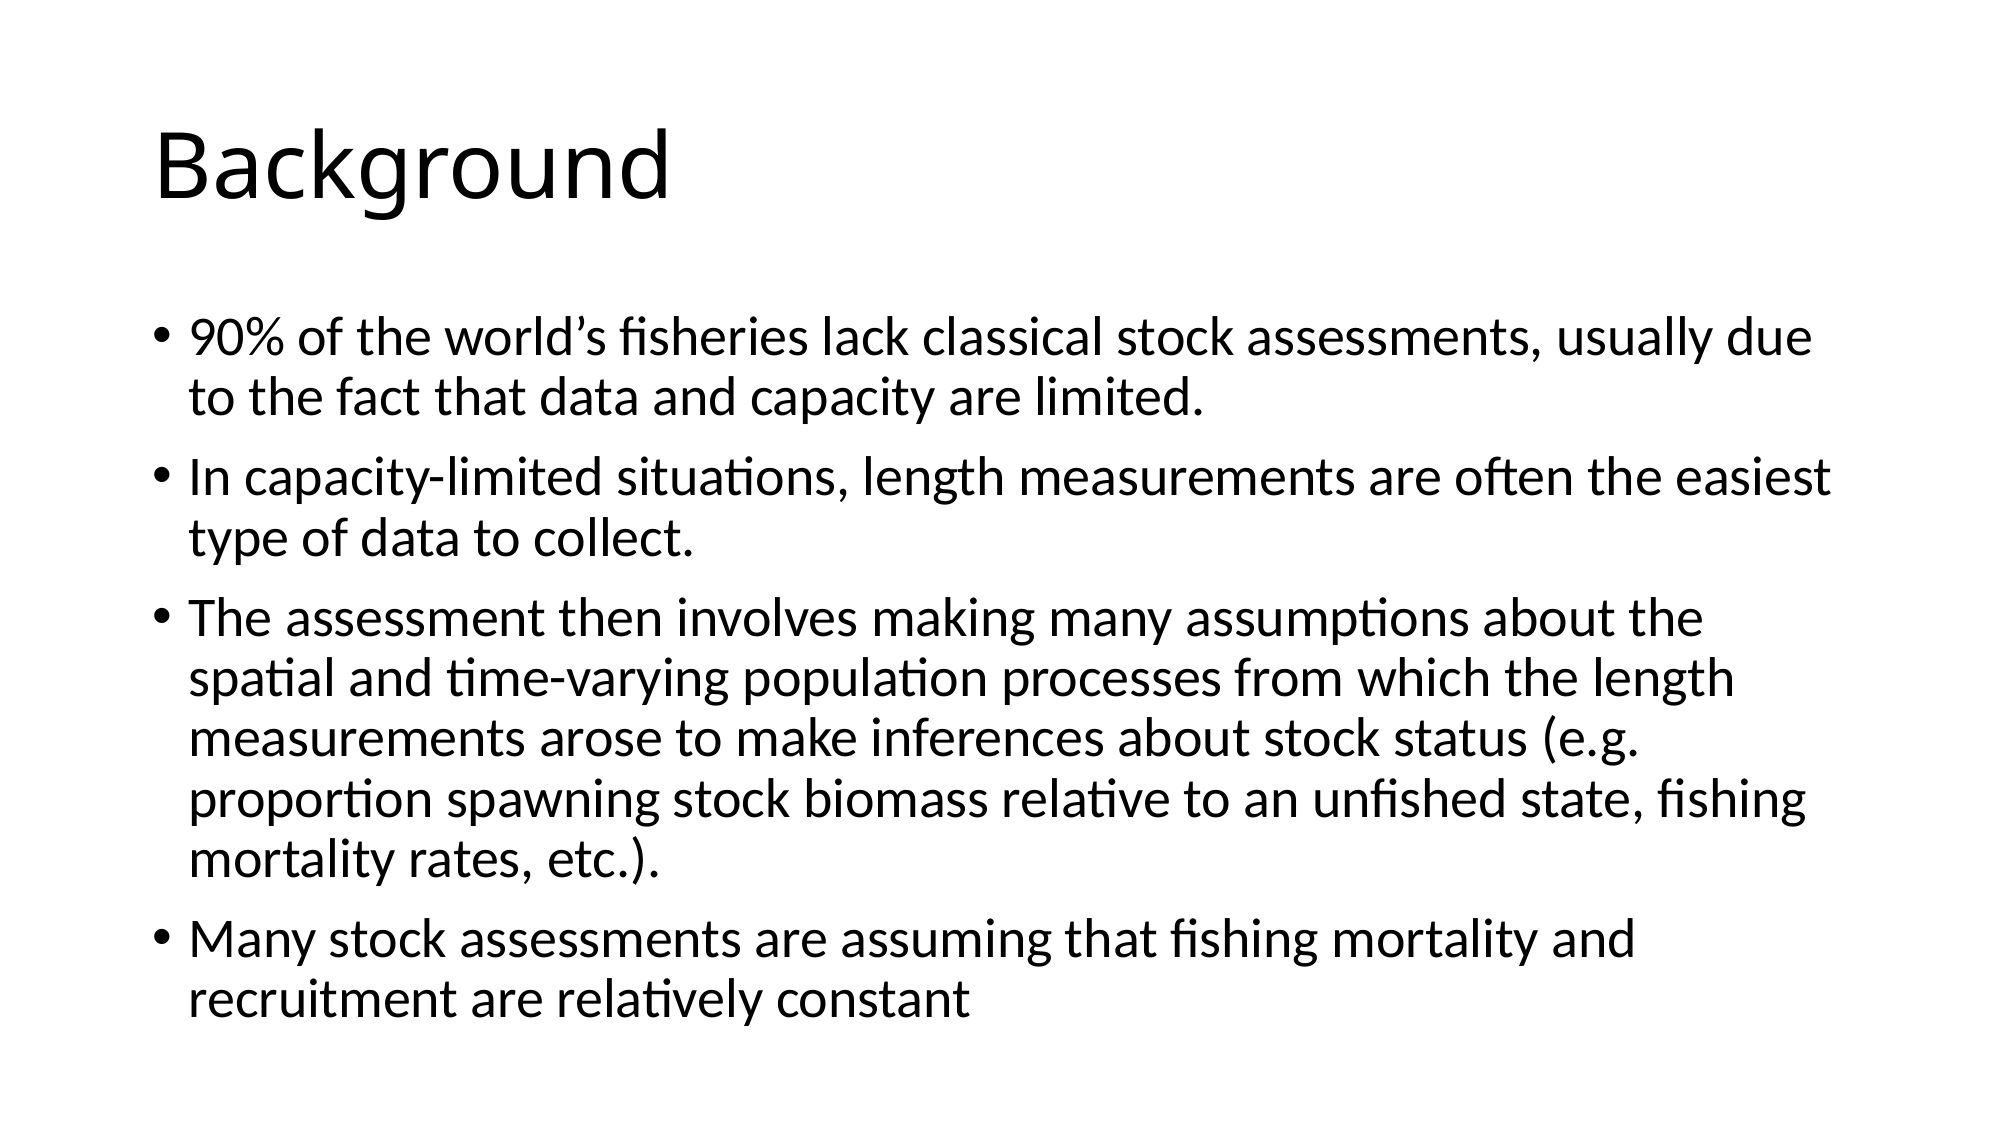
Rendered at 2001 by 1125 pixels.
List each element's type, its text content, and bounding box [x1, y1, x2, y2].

list 90% of the world’s fisheries lack classical stock assessments, usually due to the fact that data and capacity are limited. In capacity-limited situations, length measurements are often the easiest type of data to collect. The assessment then involves making many assumptions about the spatial and time-varying population processes from which the length measurements arose to make inferences about stock status (e.g. proportion spawning stock biomass relative to an unfished state, fishing mortality rates, etc.). Many stock assessments are assuming that fishing mortality and recruitment are relatively constant [137, 299, 1863, 1046]
title Background [137, 59, 1863, 278]
